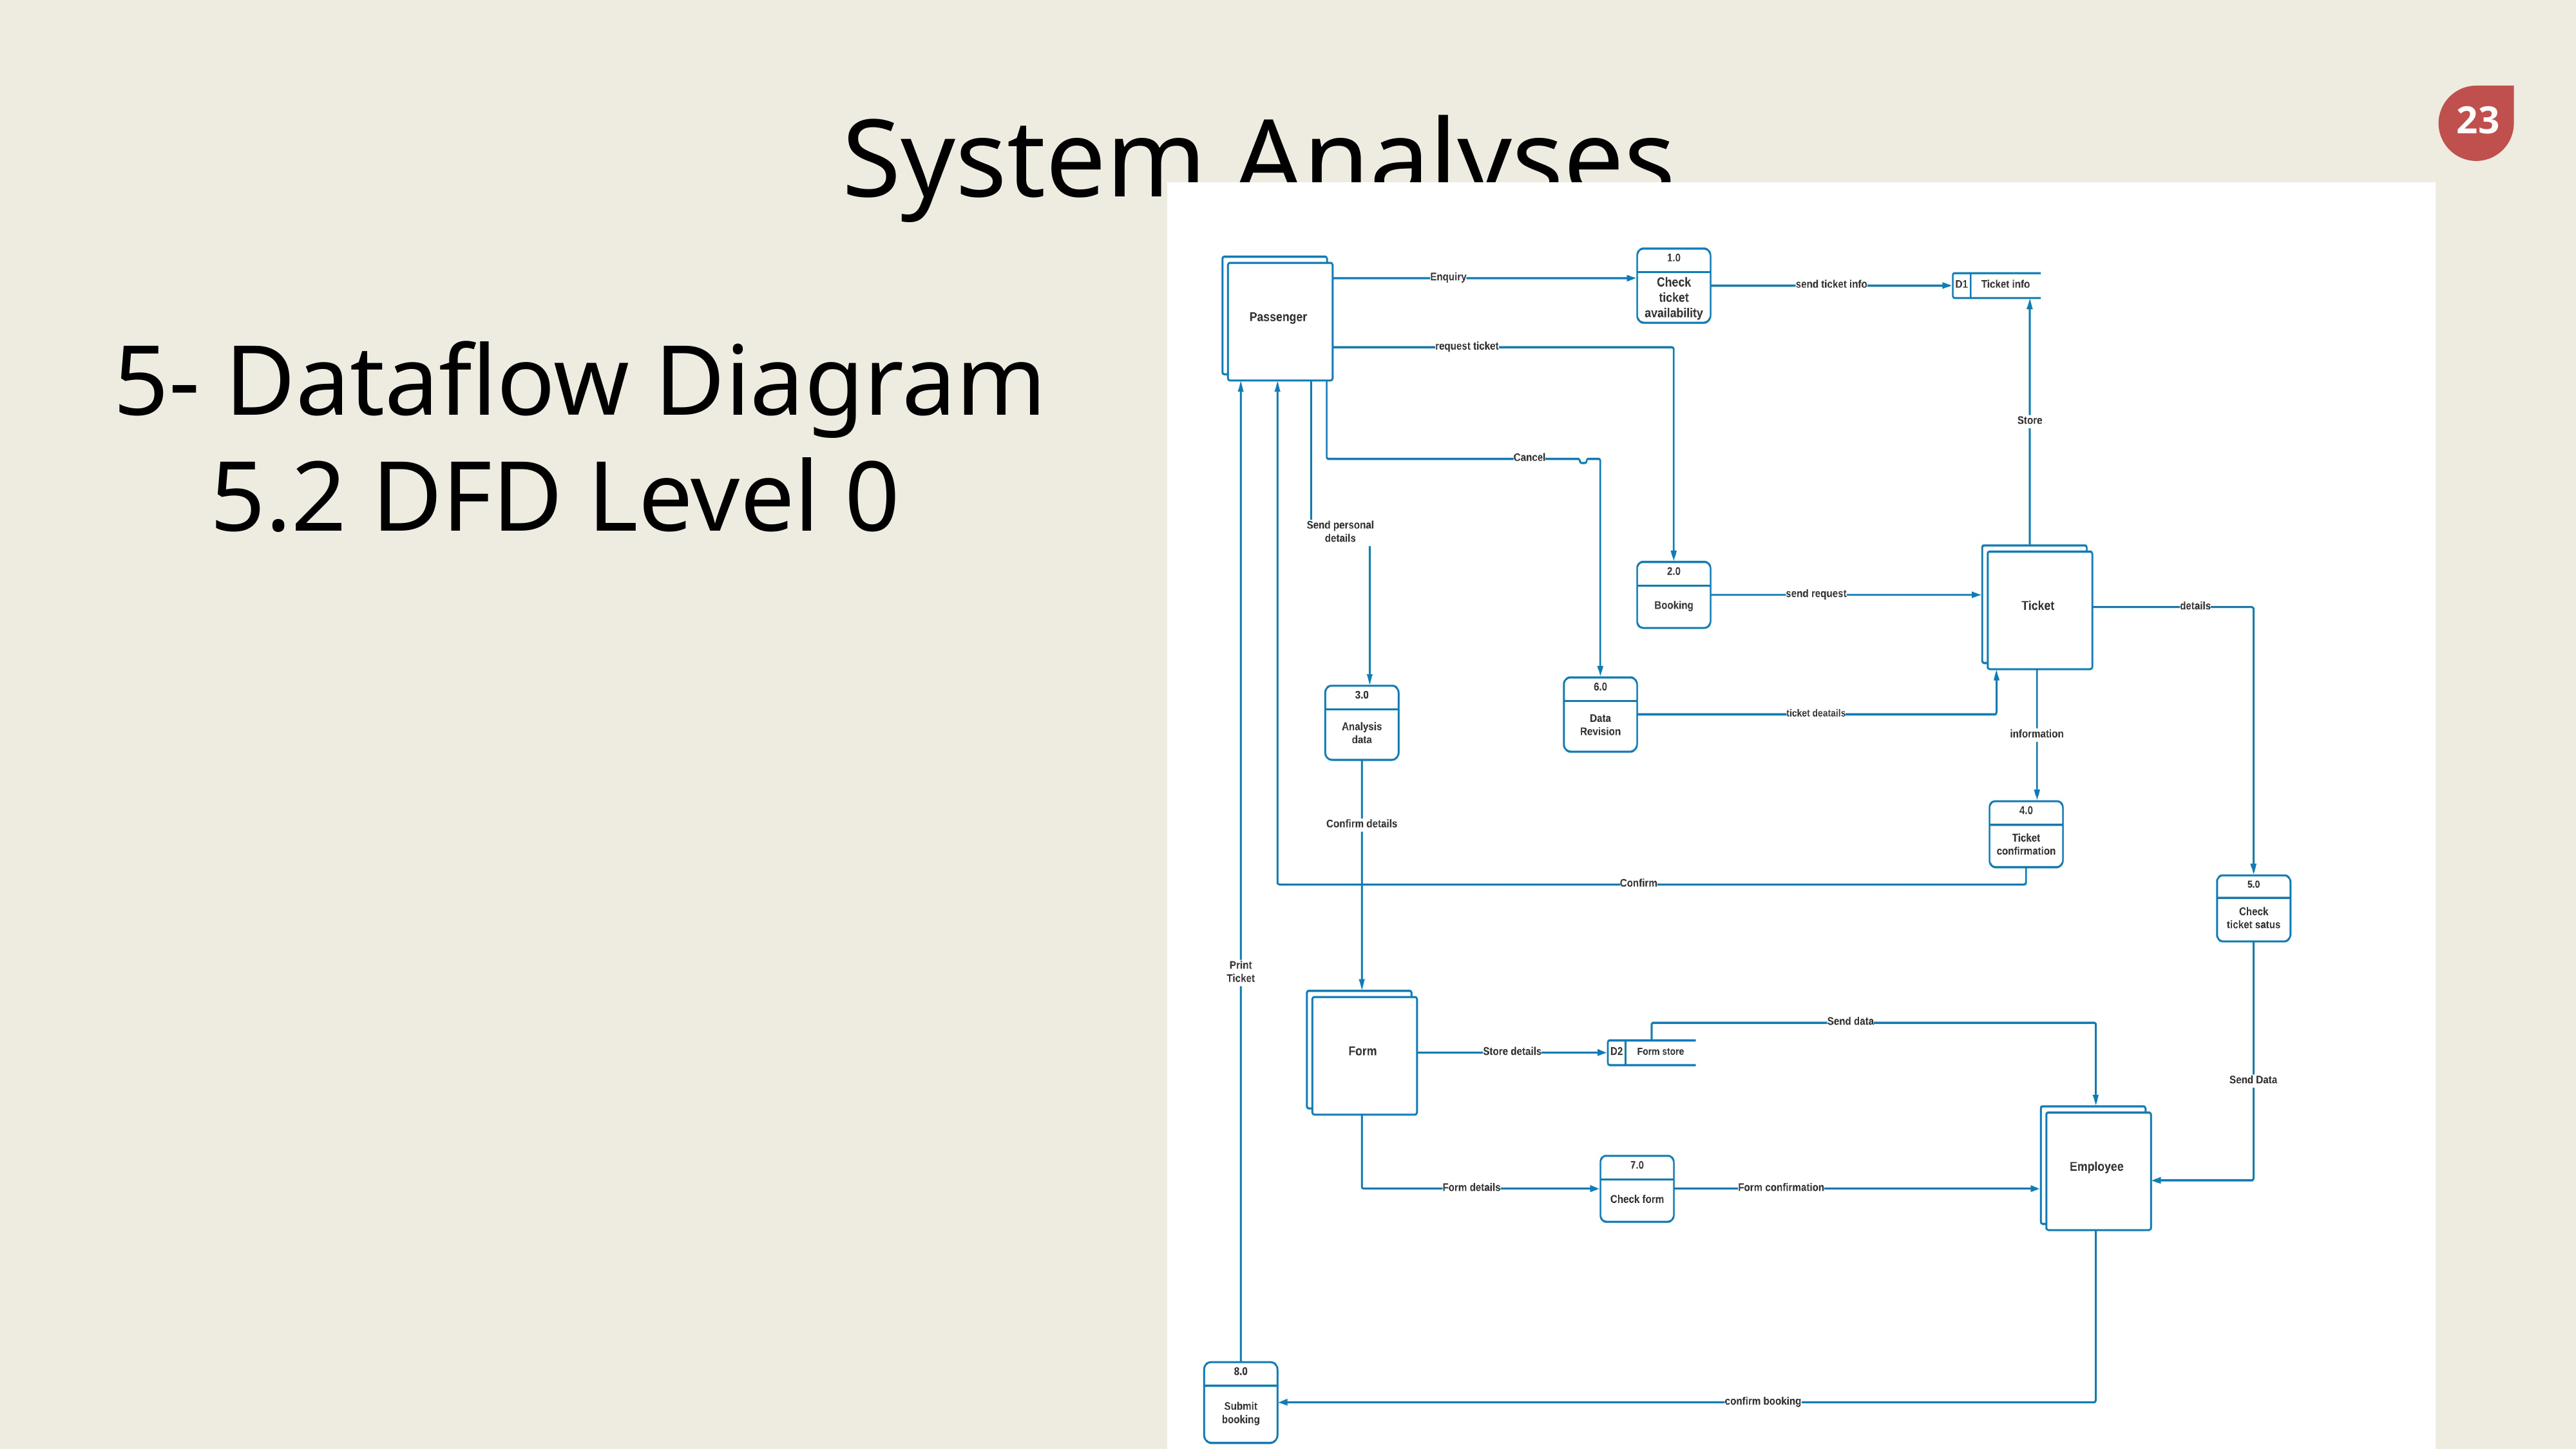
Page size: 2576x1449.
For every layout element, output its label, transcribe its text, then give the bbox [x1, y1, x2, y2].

text_box System Analyses [120, 84, 2398, 223]
picture [1167, 182, 2436, 1449]
text_box 5- Dataflow Diagram 5.2 DFD Level 0 [104, 313, 1056, 555]
